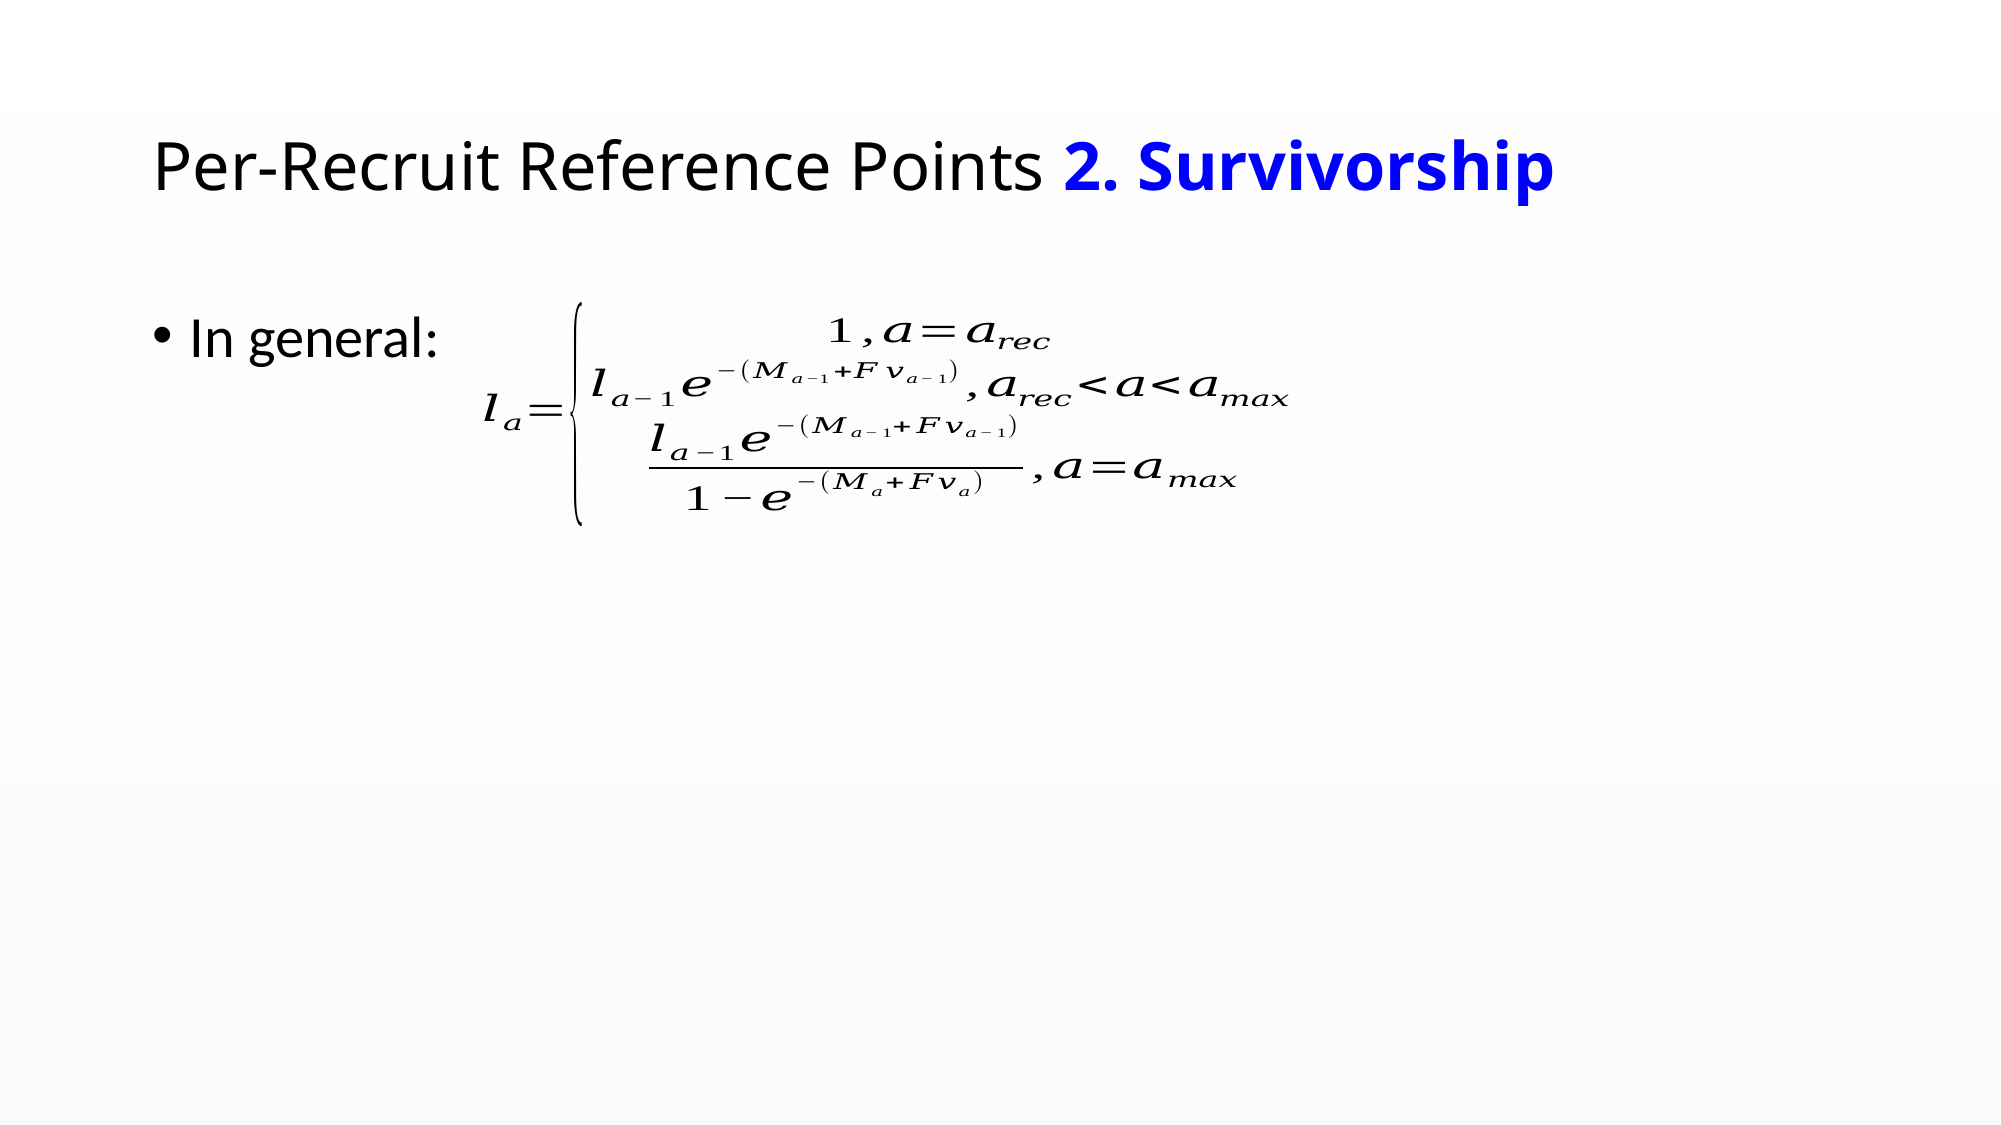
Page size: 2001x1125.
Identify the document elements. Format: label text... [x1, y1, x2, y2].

list In general: [137, 299, 1863, 1014]
title Per-Recruit Reference Points 2. Survivorship [137, 59, 1863, 278]
